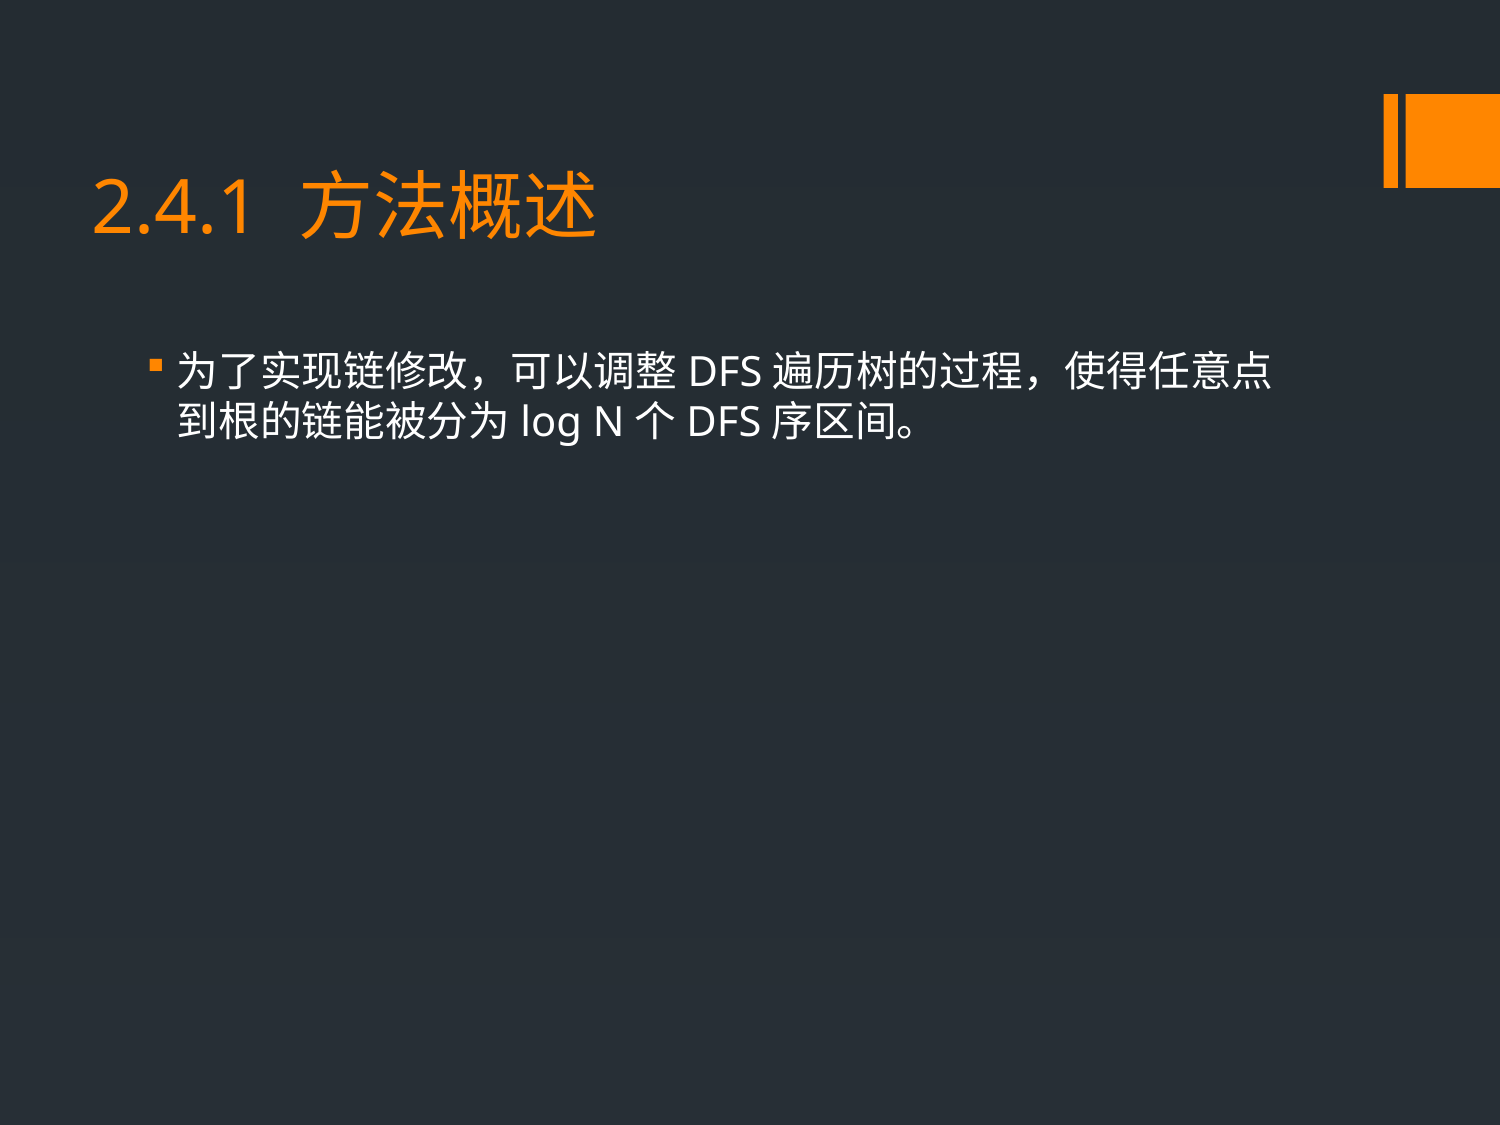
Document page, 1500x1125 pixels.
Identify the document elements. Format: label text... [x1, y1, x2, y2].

title 2.4.1 方法概述 [76, 66, 1277, 256]
list 为了实现链修改，可以调整DFS遍历树的过程，使得任意点到根的链能被分为log N个DFS序区间。 [123, 278, 1324, 1125]
